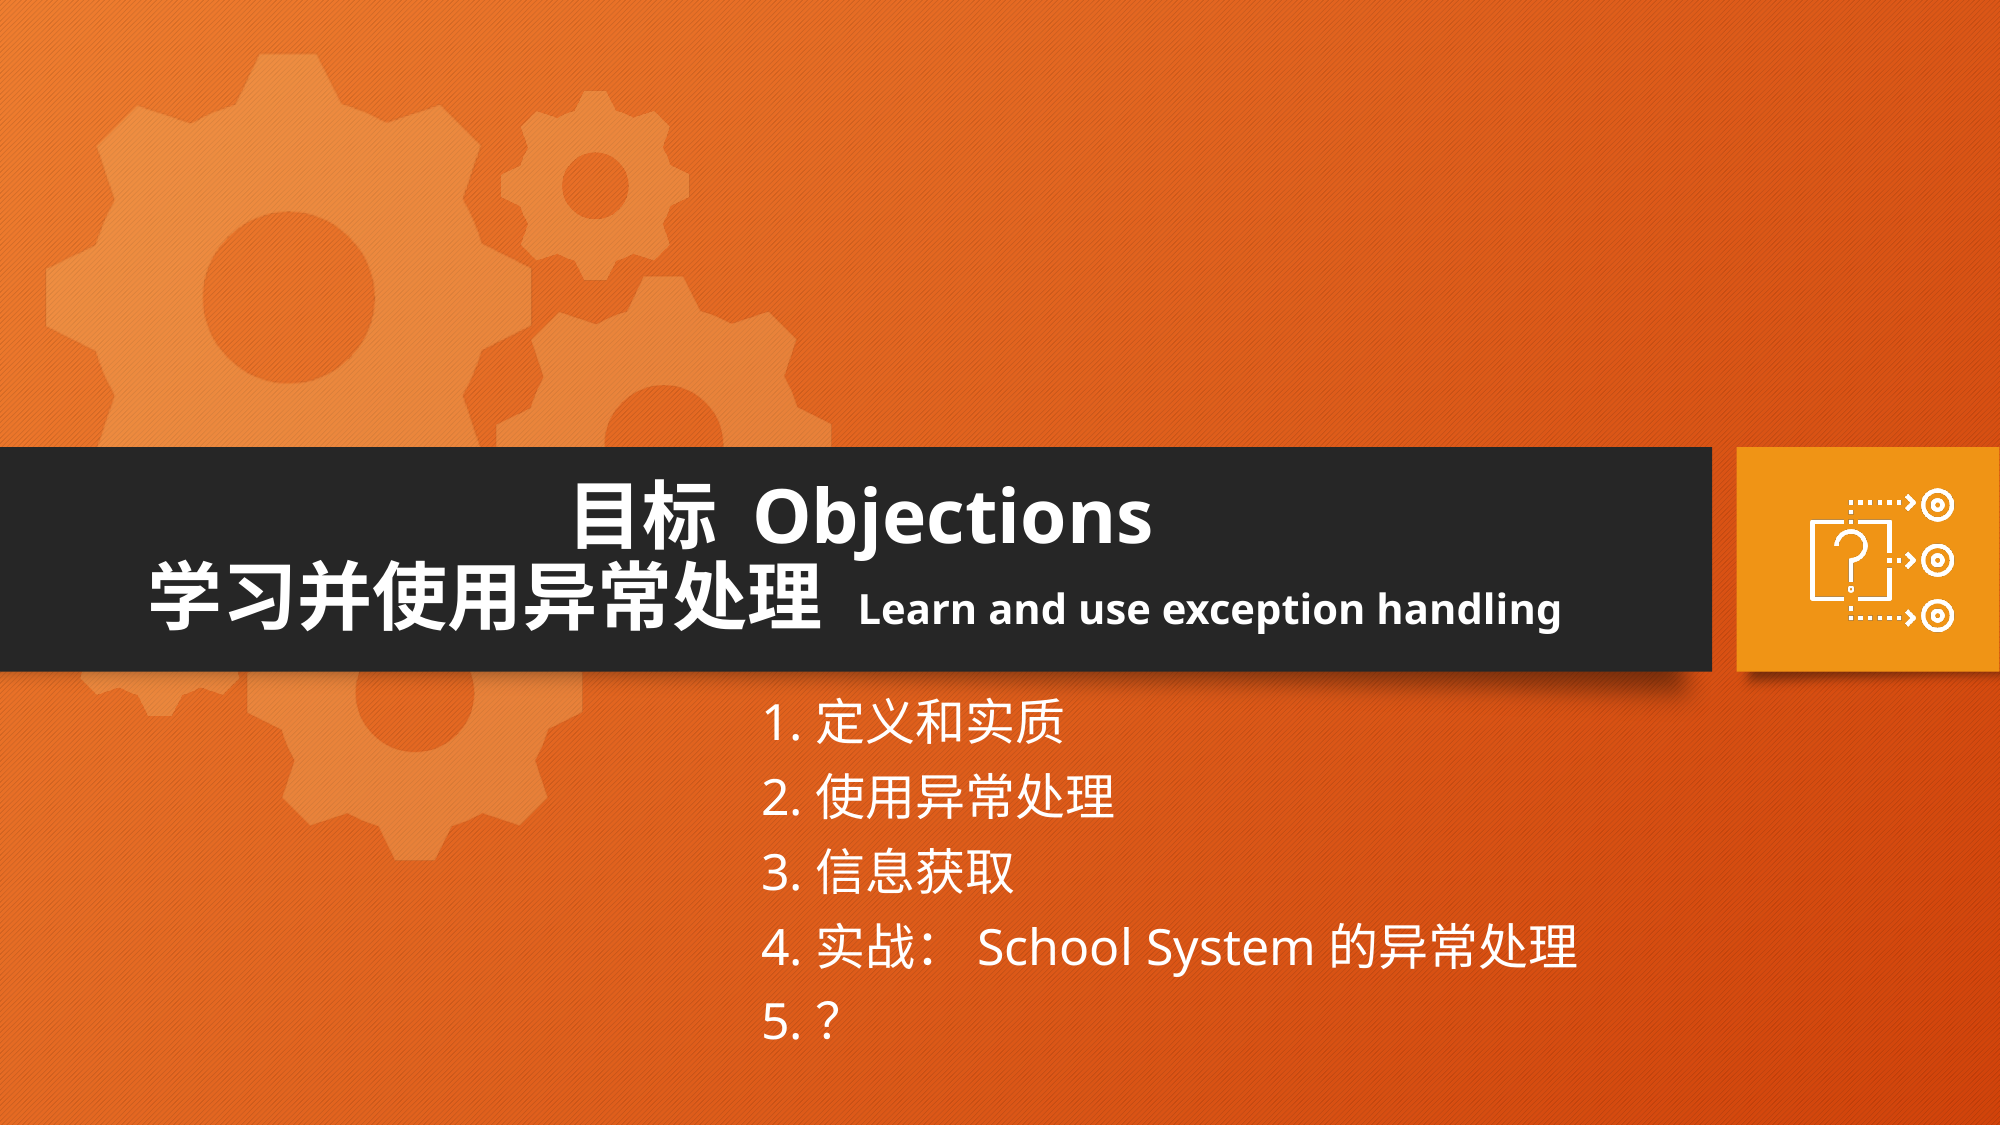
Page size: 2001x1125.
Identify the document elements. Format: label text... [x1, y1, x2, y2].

picture [1804, 483, 1959, 638]
title 目标 Objections 学习并使用异常处理 Learn and use exception handling [20, 470, 1701, 650]
picture [29, 12, 901, 447]
list 1.定义和实质 2.使用异常处理 3.信息获取 4.实战：School System的异常处理 5.？ [746, 689, 1805, 1100]
picture [1736, 672, 2000, 695]
picture [0, 672, 1713, 930]
